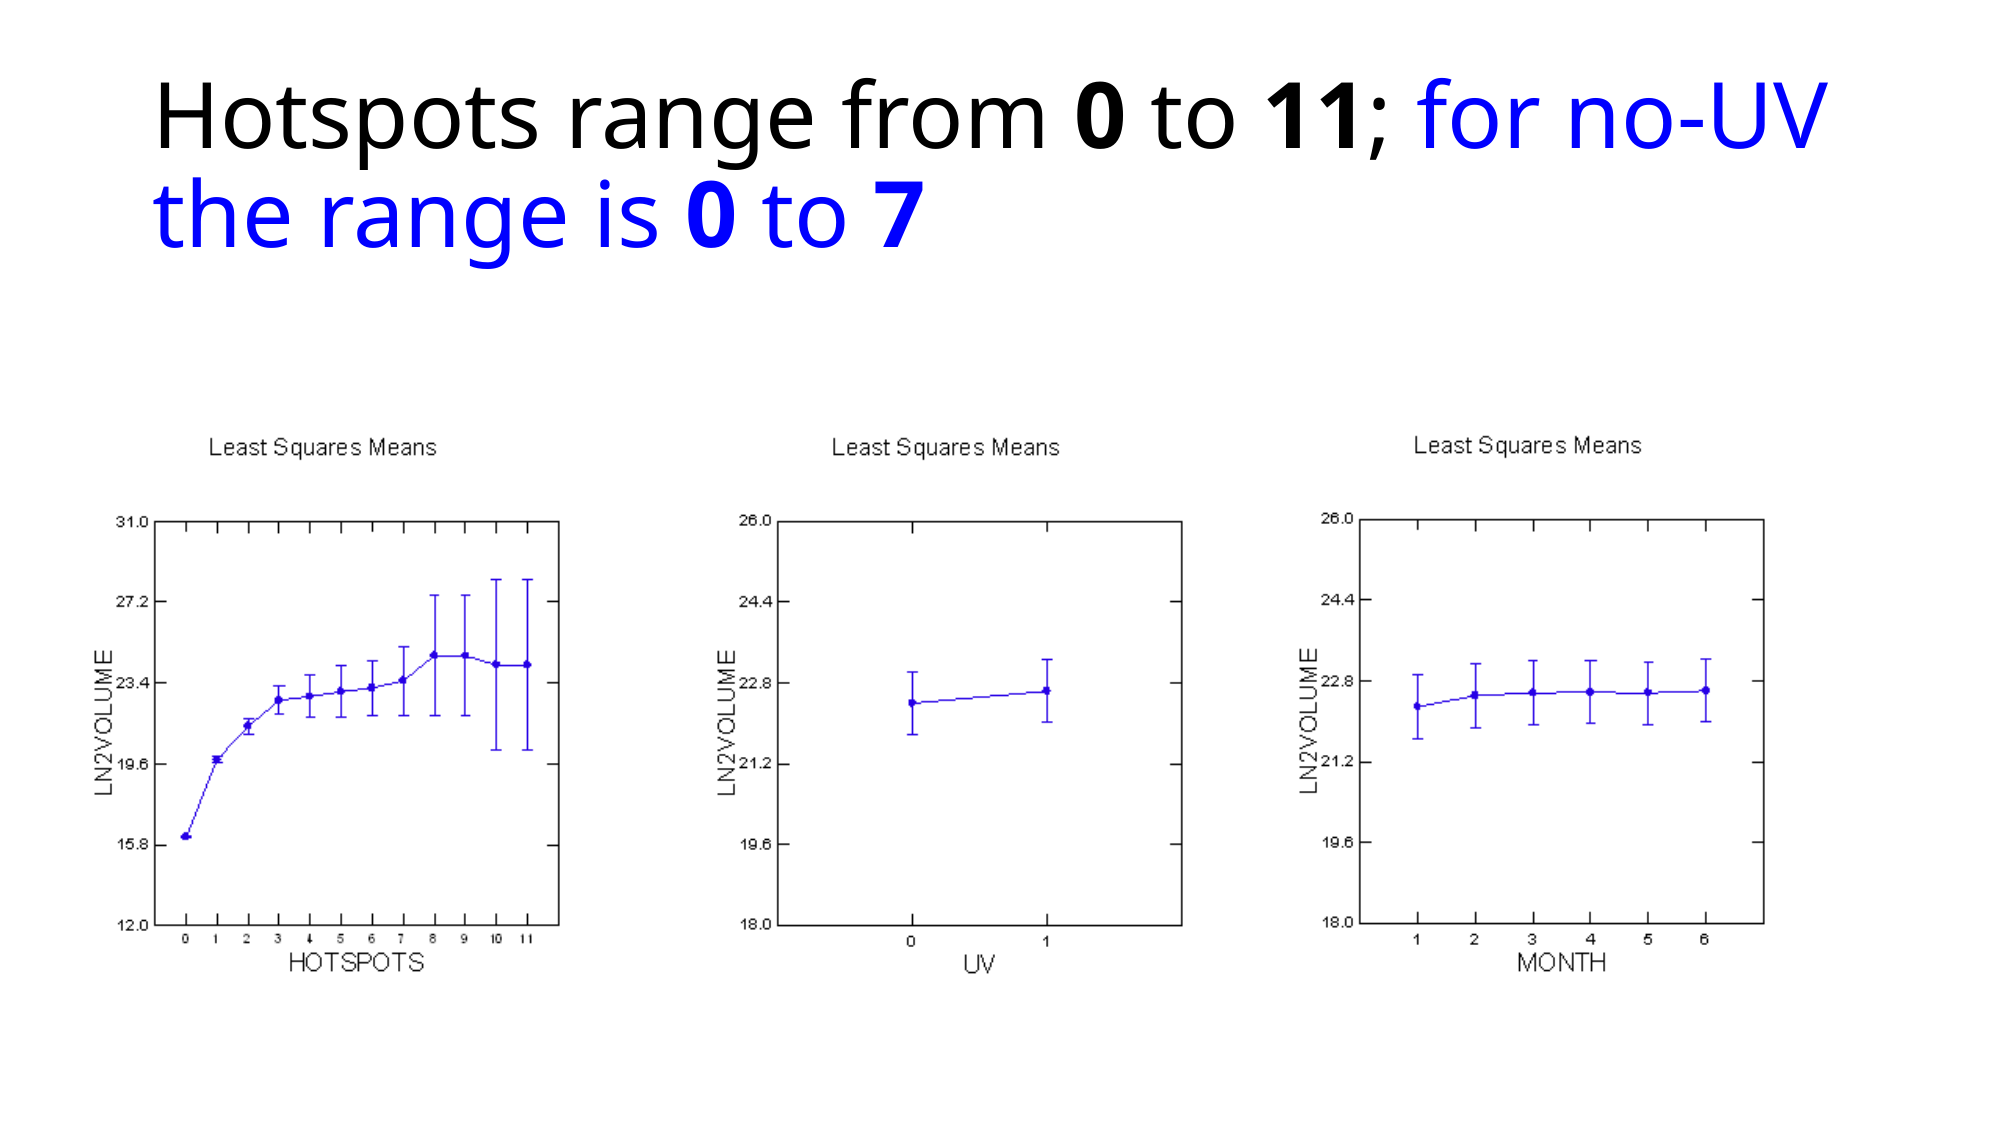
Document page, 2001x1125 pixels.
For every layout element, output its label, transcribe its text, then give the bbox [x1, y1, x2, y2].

title Hotspots range from 0 to 11; for no-UV the range is 0 to 7 [137, 59, 1863, 278]
picture [1292, 430, 1768, 981]
picture [710, 432, 1186, 983]
picture [87, 432, 563, 981]
